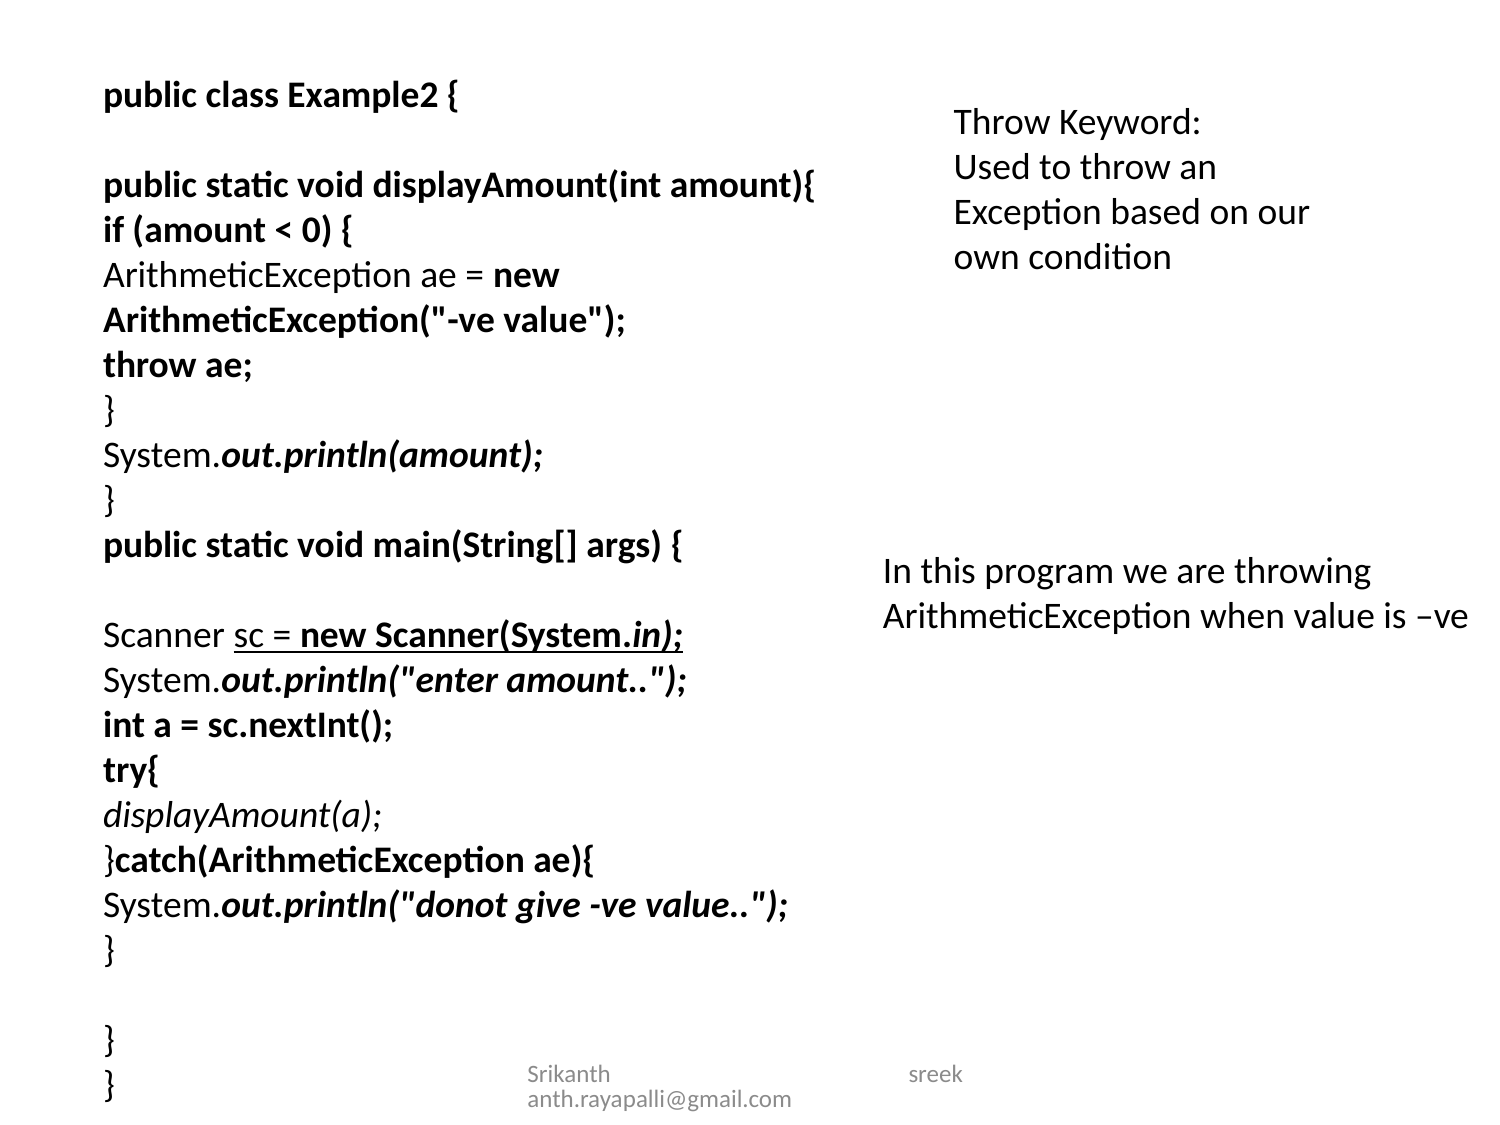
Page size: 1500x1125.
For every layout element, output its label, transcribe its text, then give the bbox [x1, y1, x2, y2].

text_box Throw Keyword: Used to throw an Exception based on our own condition [938, 89, 1365, 285]
footer Srikanth sreekanth.rayapalli@gmail.com [928, 1042, 988, 1103]
text_box In this program we are throwing ArithmeticException when value is –ve [868, 538, 1500, 689]
text_box public class Example2 { public static void displayAmount(int amount){ if (amount < 0) { ArithmeticException ae = new ArithmeticException("-ve value"); throw ae; } System.out.println(amount); } public static void main(String[] args) { Scanner sc = new Scanner(System.in); System.out.println("enter amount.."); int a = sc.nextInt(); try{ displayAmount(a); }catch(ArithmeticException ae){ System.out.println("donot give -ve value.."); } } } [88, 62, 928, 1113]
